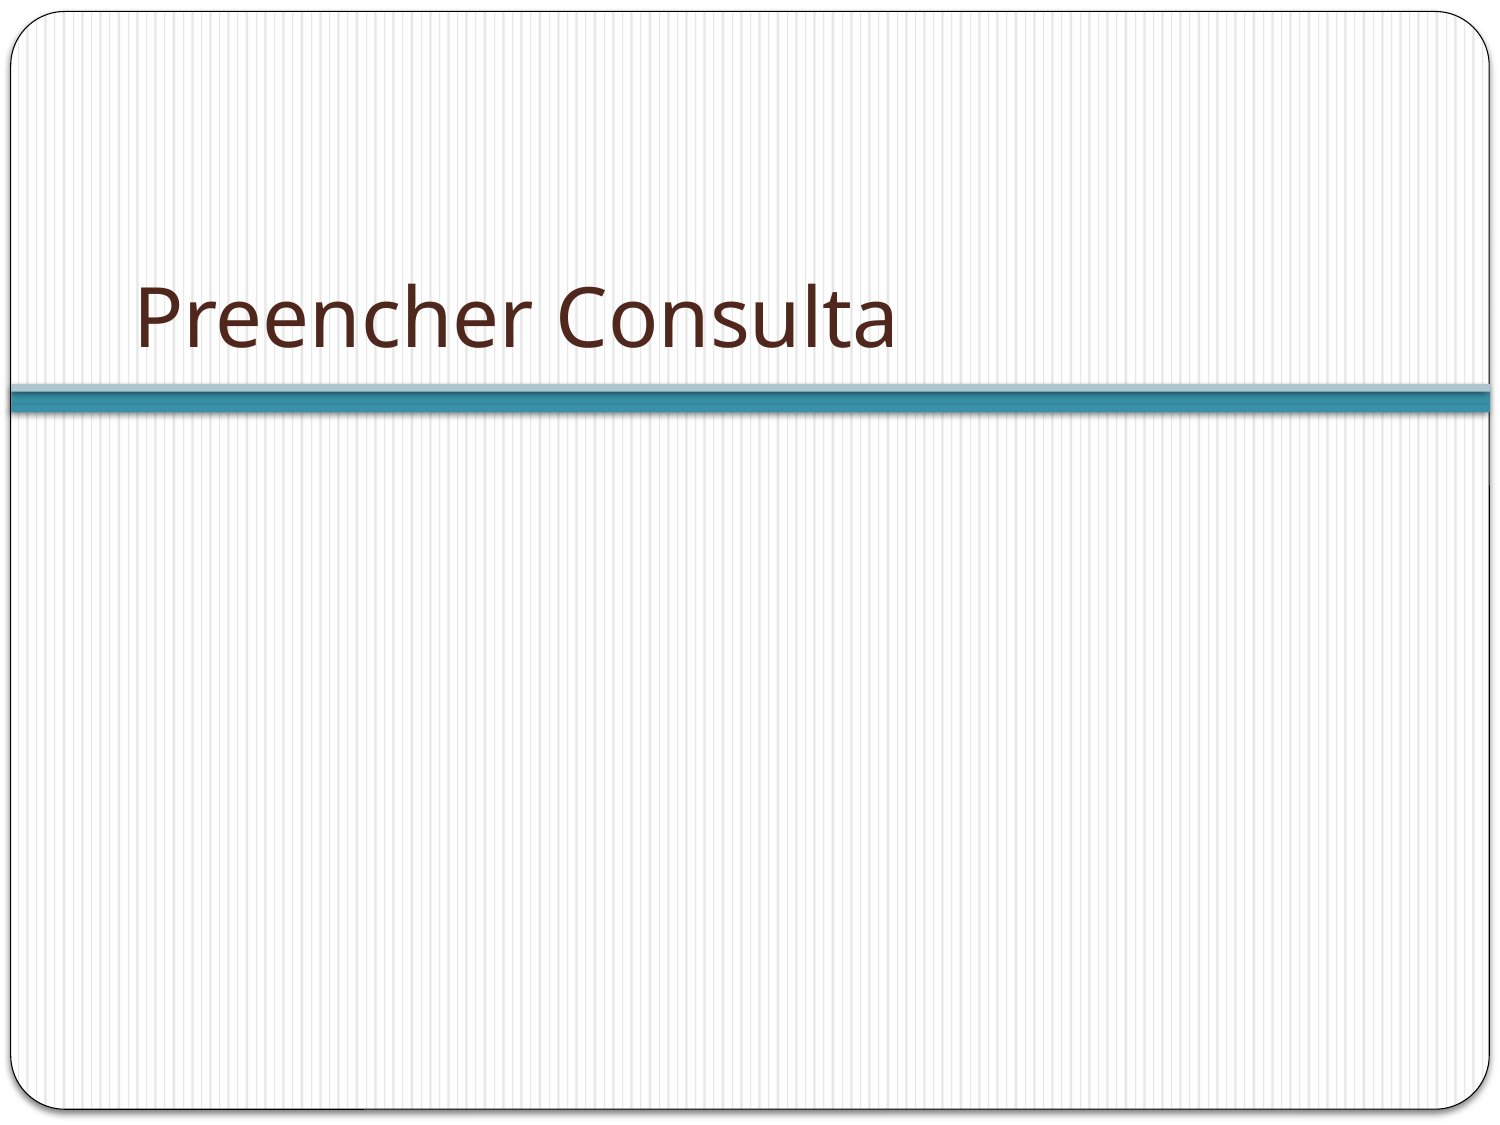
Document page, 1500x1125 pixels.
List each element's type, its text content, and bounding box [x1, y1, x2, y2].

title Preencher Consulta [118, 156, 1394, 380]
